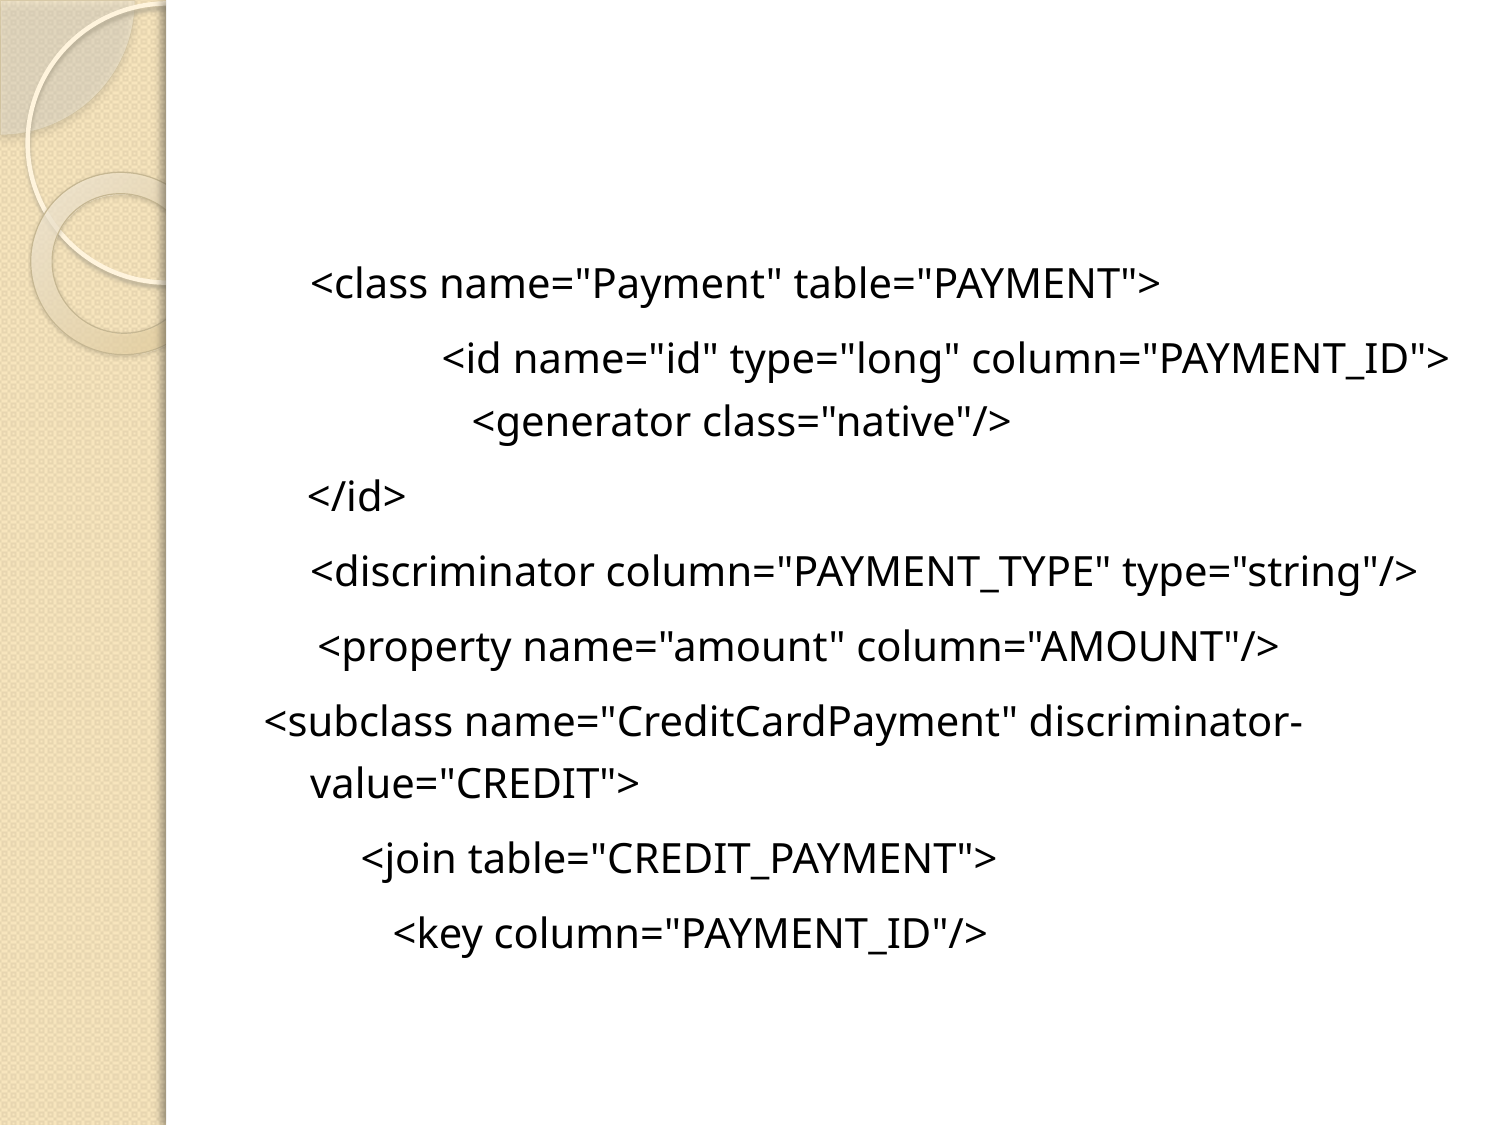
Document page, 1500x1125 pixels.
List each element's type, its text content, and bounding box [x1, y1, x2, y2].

list <class name="Payment" table="PAYMENT"> <id name="id" type="long" column="PAYMENT_ID"> <generator class="native"/> </id> <discriminator column="PAYMENT_TYPE" type="string"/> <property name="amount" column="AMOUNT"/> <subclass name="CreditCardPayment" discriminator-value="CREDIT"> <join table="CREDIT_PAYMENT"> <key column="PAYMENT_ID"/> [235, 237, 1466, 1025]
